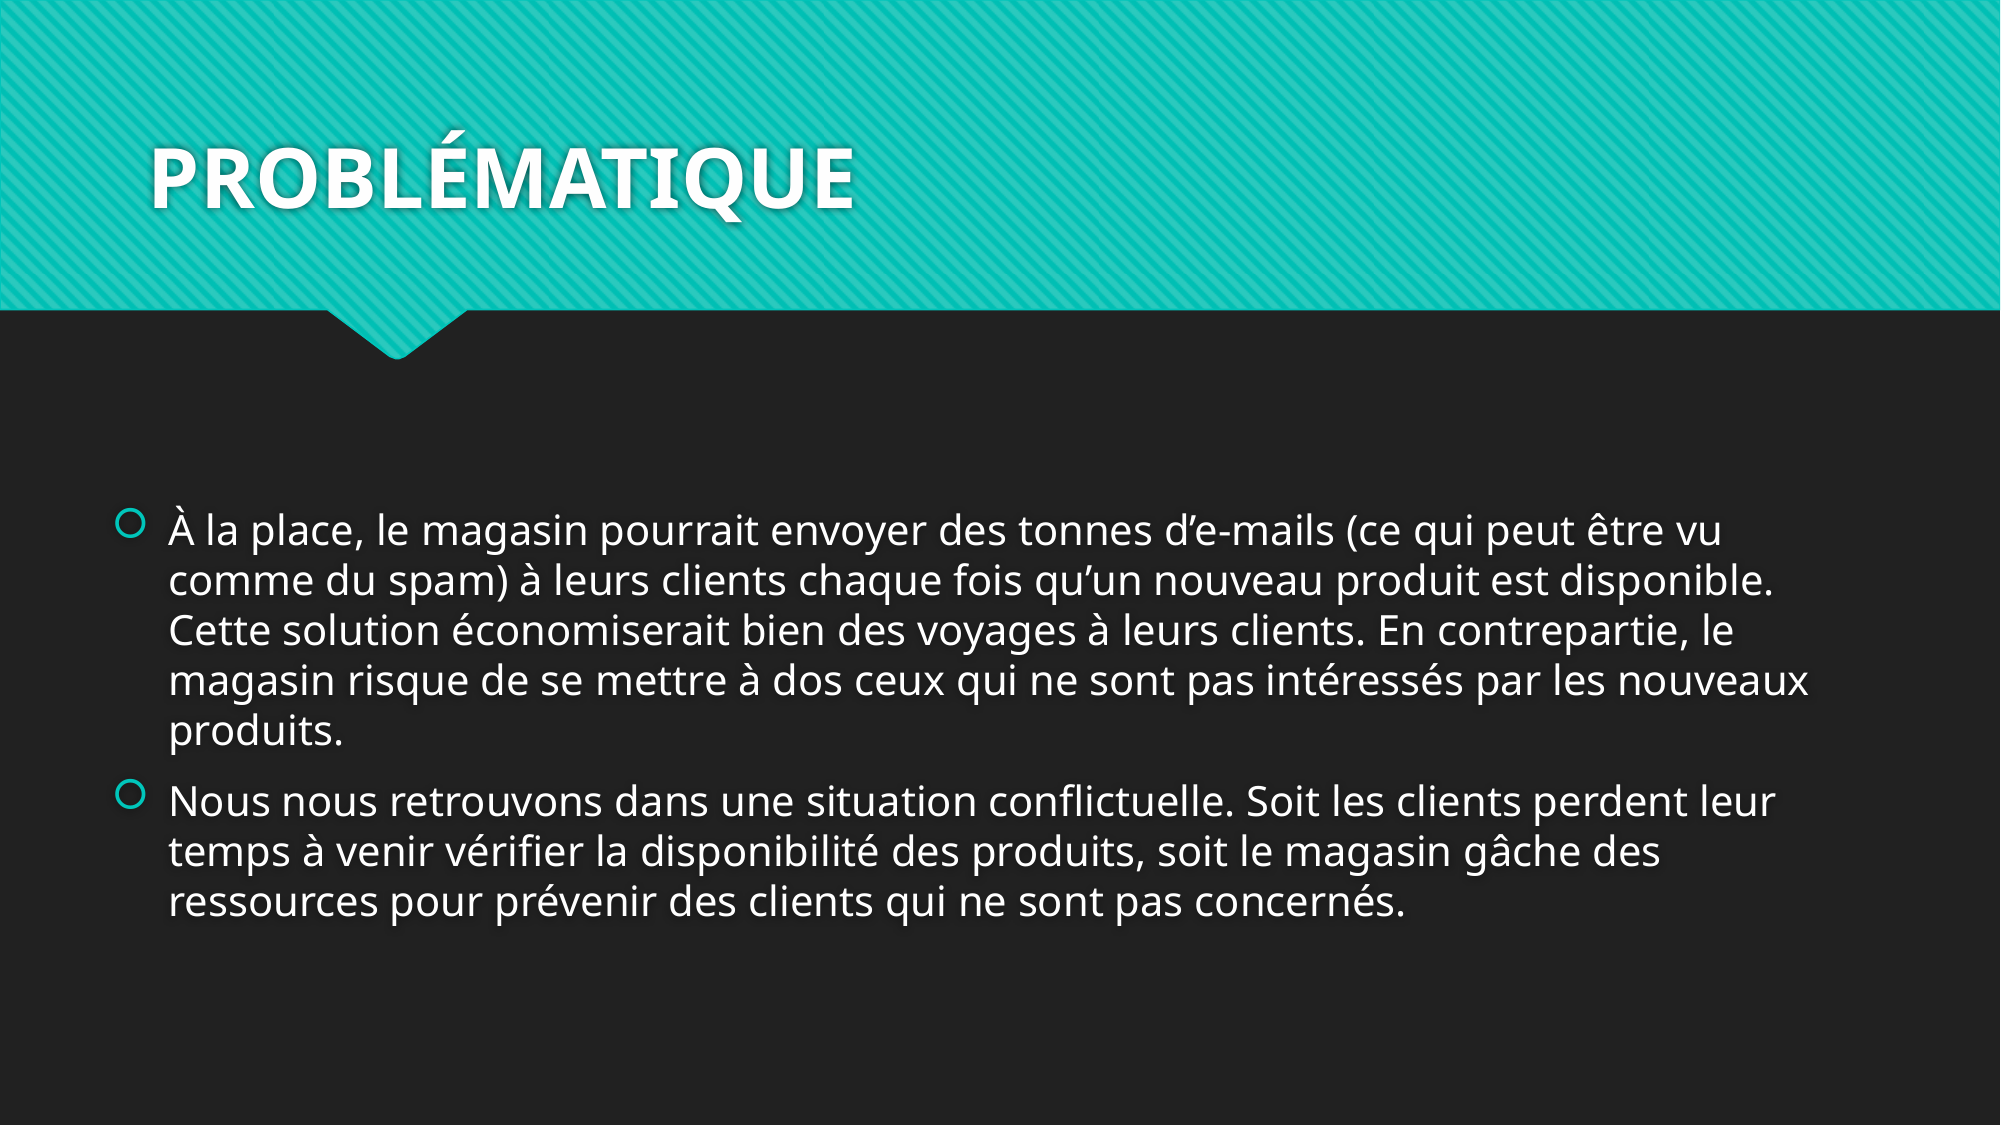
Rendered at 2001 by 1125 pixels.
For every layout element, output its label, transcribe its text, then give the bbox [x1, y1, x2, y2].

title PROBLÉMATIQUE [132, 73, 1868, 233]
list À la place, le magasin pourrait envoyer des tonnes d’e-mails (ce qui peut être vu comme du spam) à leurs clients chaque fois qu’un nouveau produit est disponible. Cette solution économiserait bien des voyages à leurs clients. En contrepartie, le magasin risque de se mettre à dos ceux qui ne sont pas intéressés par les nouveaux produits. Nous nous retrouvons dans une situation conflictuelle. Soit les clients perdent leur temps à venir vérifier la disponibilité des produits, soit le magasin gâche des ressources pour prévenir des clients qui ne sont pas concernés. [96, 399, 1832, 1094]
